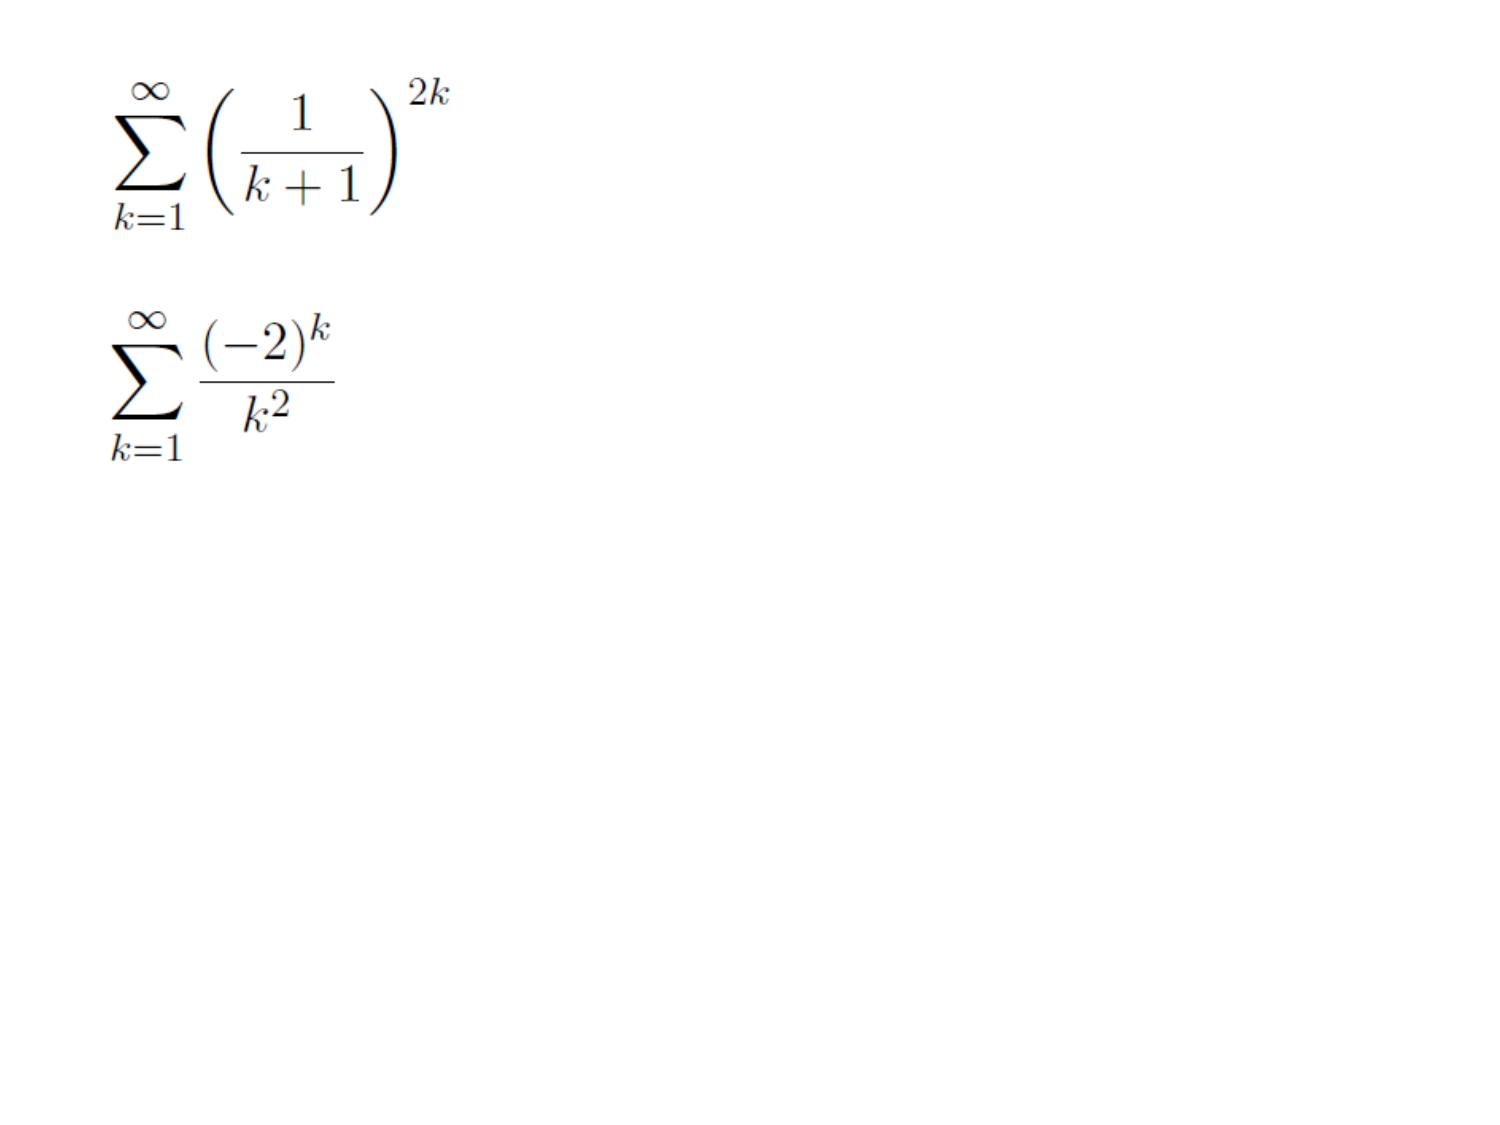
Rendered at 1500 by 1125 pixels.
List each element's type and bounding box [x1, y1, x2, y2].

picture [103, 299, 342, 467]
picture [103, 59, 454, 256]
